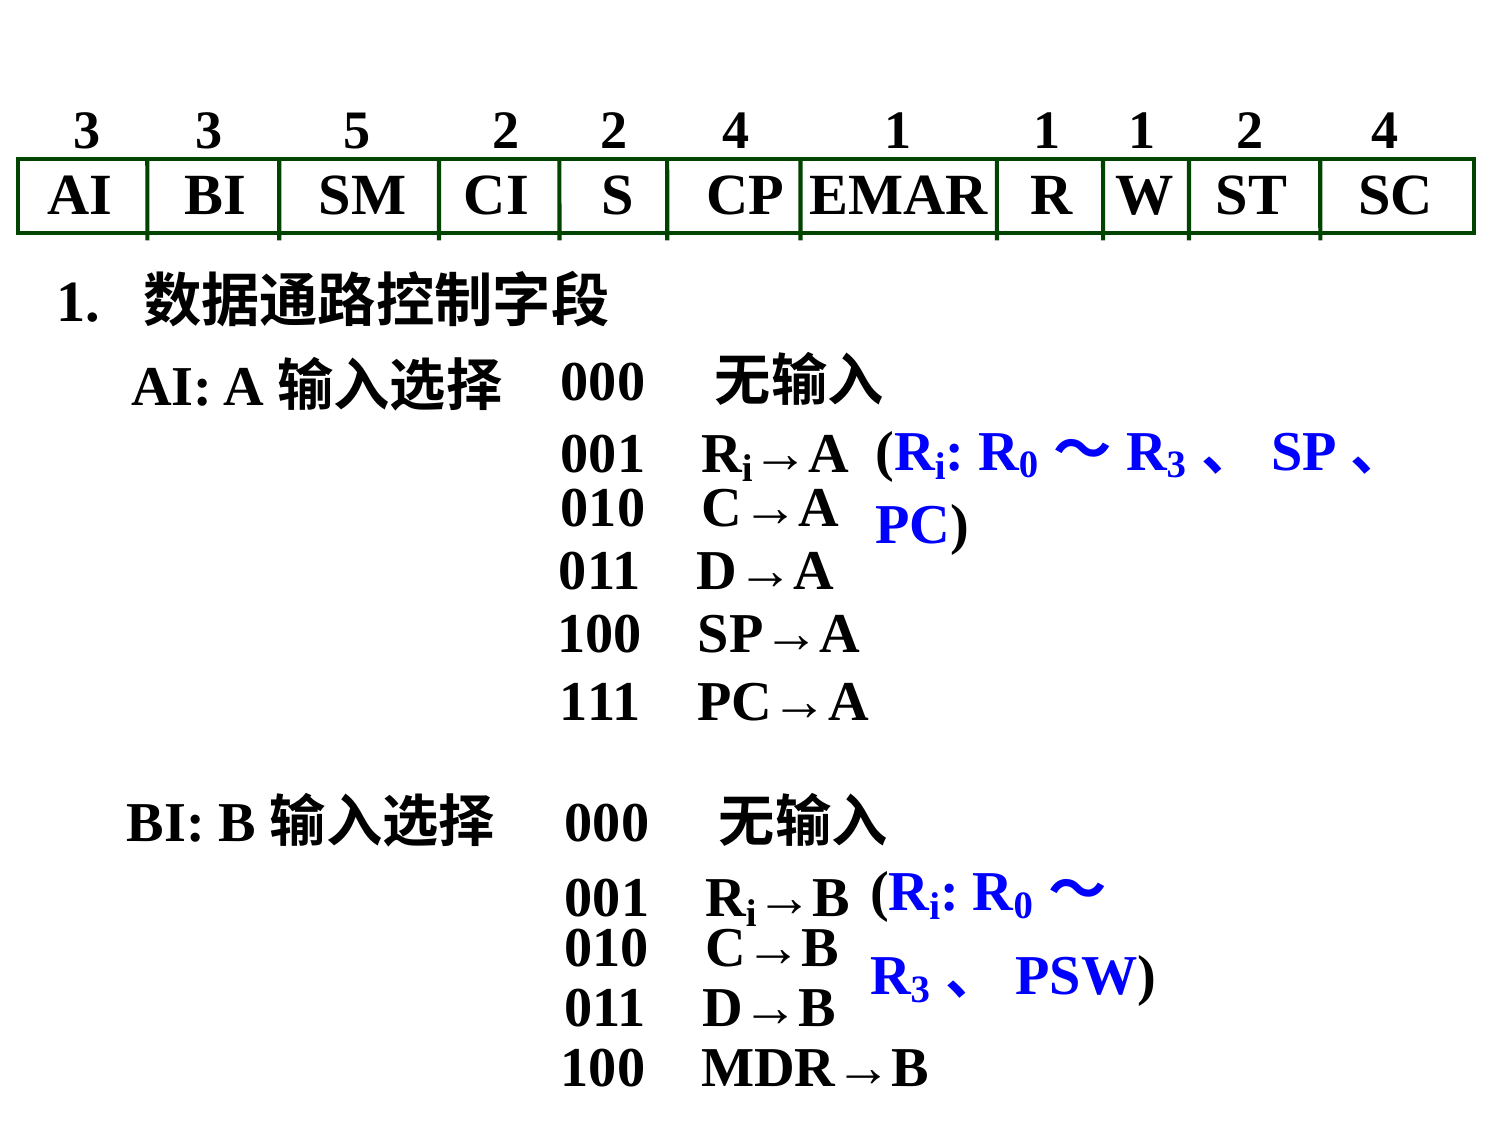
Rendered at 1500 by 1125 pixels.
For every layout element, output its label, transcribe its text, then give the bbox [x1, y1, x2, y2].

text_box 010 C→A [546, 463, 860, 526]
text_box BI: B输入选择 [111, 777, 549, 861]
text_box AI: A输入选择 [116, 341, 546, 424]
text_box (Ri: R0～R3、SP、PC) [860, 395, 1469, 562]
text_box 100 MDR→B [546, 1023, 994, 1106]
text_box 010 C→B [549, 903, 855, 962]
text_box 011 D→B [549, 962, 957, 1023]
text_box 001 Ri→A [545, 398, 860, 497]
text_box 000 无输入 [546, 336, 924, 398]
text_box 001 Ri→B [549, 842, 855, 903]
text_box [17, 86, 1500, 240]
text_box 1. 数据通路控制字段 [41, 255, 739, 340]
text_box 100 SP→A [542, 588, 937, 671]
text_box 000 无输入 [549, 777, 995, 842]
text_box 011 D→A [544, 526, 912, 588]
text_box (Ri: R0～R3、PSW) [855, 836, 1406, 1018]
text_box 111 PC→A [544, 656, 939, 740]
